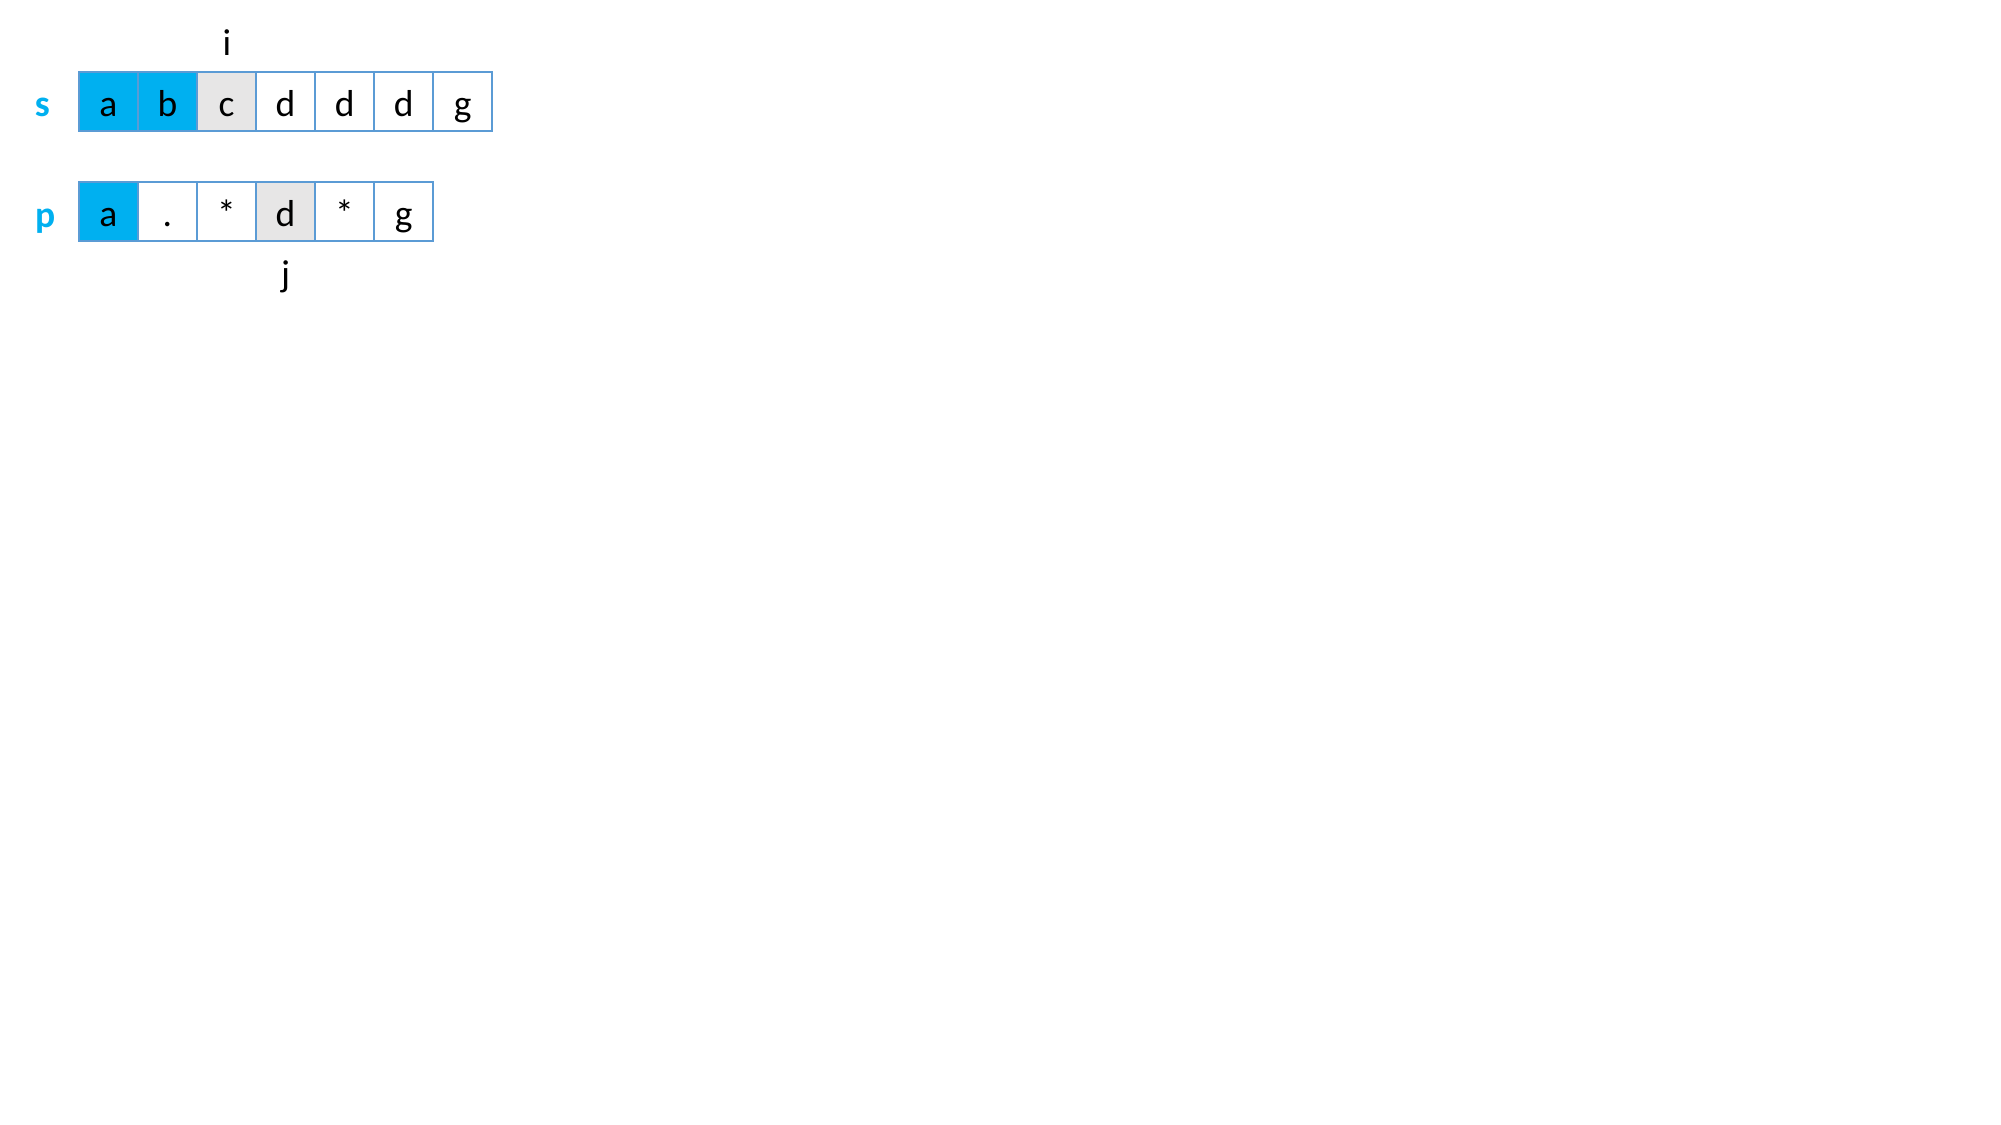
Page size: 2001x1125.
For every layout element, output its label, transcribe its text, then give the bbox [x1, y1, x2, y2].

text_box * [196, 181, 255, 242]
text_box j [266, 241, 305, 302]
text_box d [314, 71, 373, 132]
text_box p [20, 182, 70, 243]
text_box d [255, 181, 314, 242]
text_box . [137, 181, 196, 242]
text_box a [78, 181, 137, 242]
text_box g [373, 181, 434, 242]
text_box b [137, 71, 196, 132]
text_box i [207, 10, 247, 71]
text_box d [255, 71, 314, 132]
text_box g [432, 71, 493, 132]
text_box a [78, 71, 137, 132]
text_box s [19, 71, 65, 132]
text_box c [196, 71, 255, 132]
text_box d [373, 71, 432, 132]
text_box * [314, 181, 373, 242]
